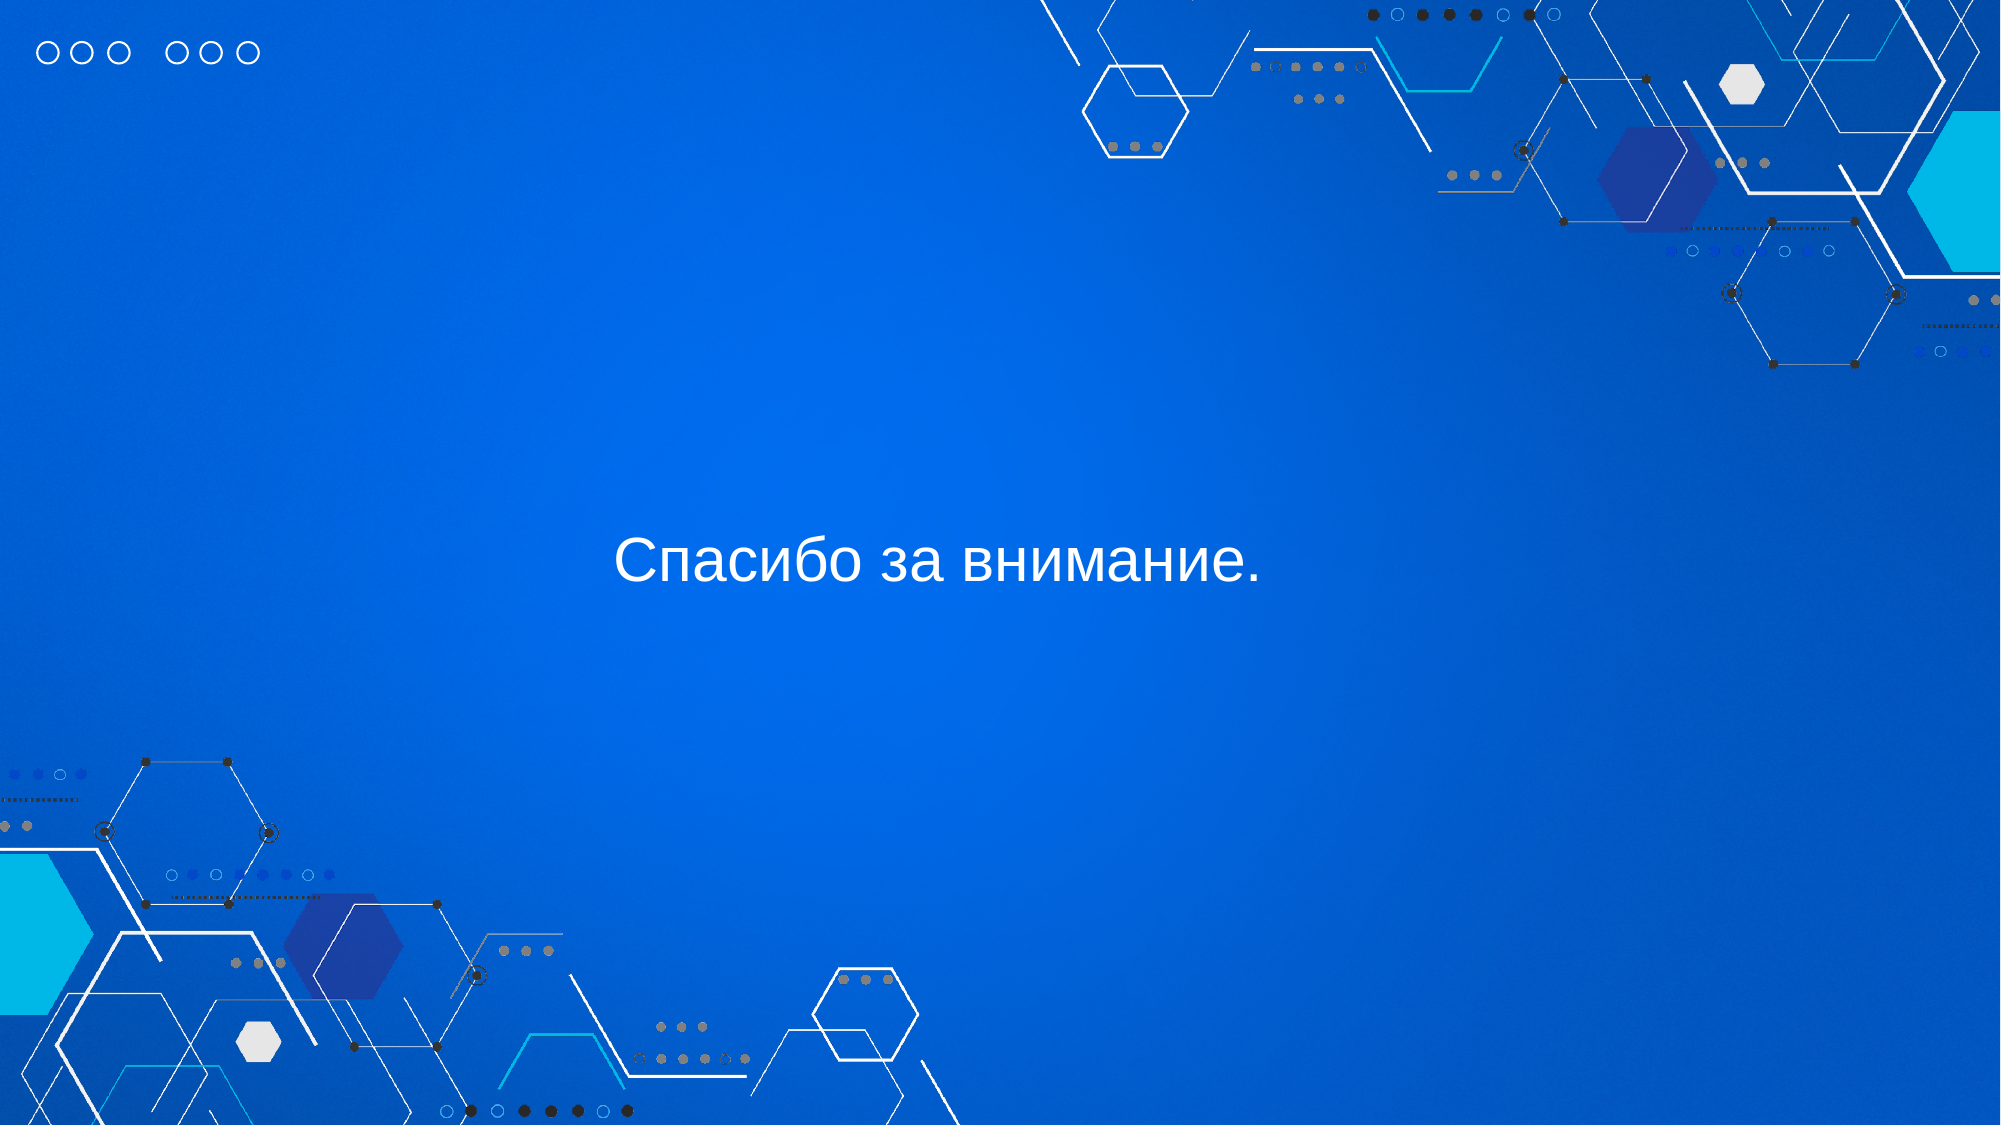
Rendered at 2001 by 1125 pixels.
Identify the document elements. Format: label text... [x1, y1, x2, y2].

picture [0, 0, 2001, 1125]
text_box Спасибо за внимание. [598, 511, 2000, 602]
